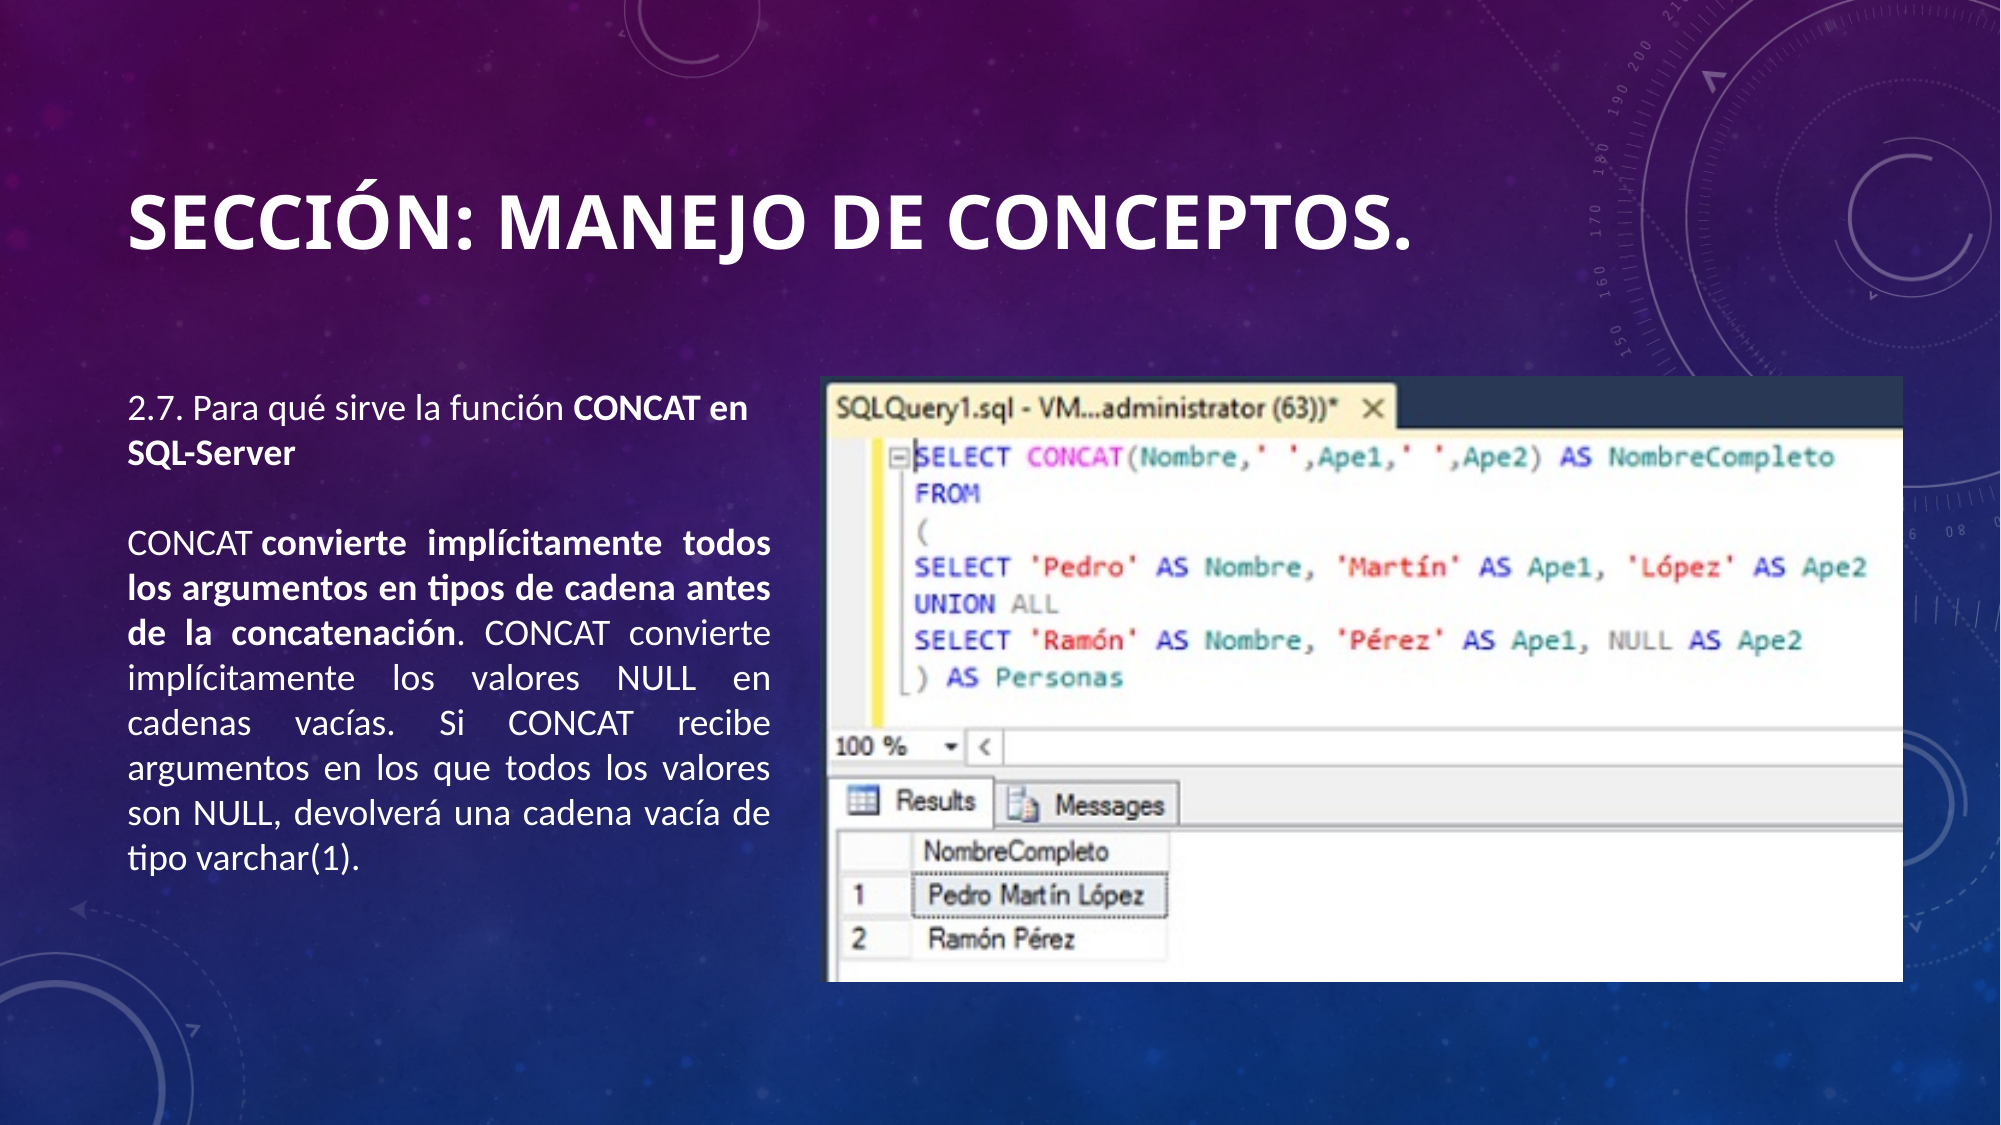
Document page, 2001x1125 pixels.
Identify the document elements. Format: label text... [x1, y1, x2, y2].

picture [0, 0, 2001, 1125]
text_box 2.7. Para qué sirve la función CONCAT en SQL-Server CONCAT convierte implícitamente todos los argumentos en tipos de cadena antes de la concatenación. CONCAT convierte implícitamente los valores NULL en cadenas vacías. Si CONCAT recibe argumentos en los que todos los valores son NULL, devolverá una cadena vacía de tipo varchar(1). [112, 376, 787, 976]
title SECCIÓN: Manejo de conceptos. [112, 99, 1775, 339]
